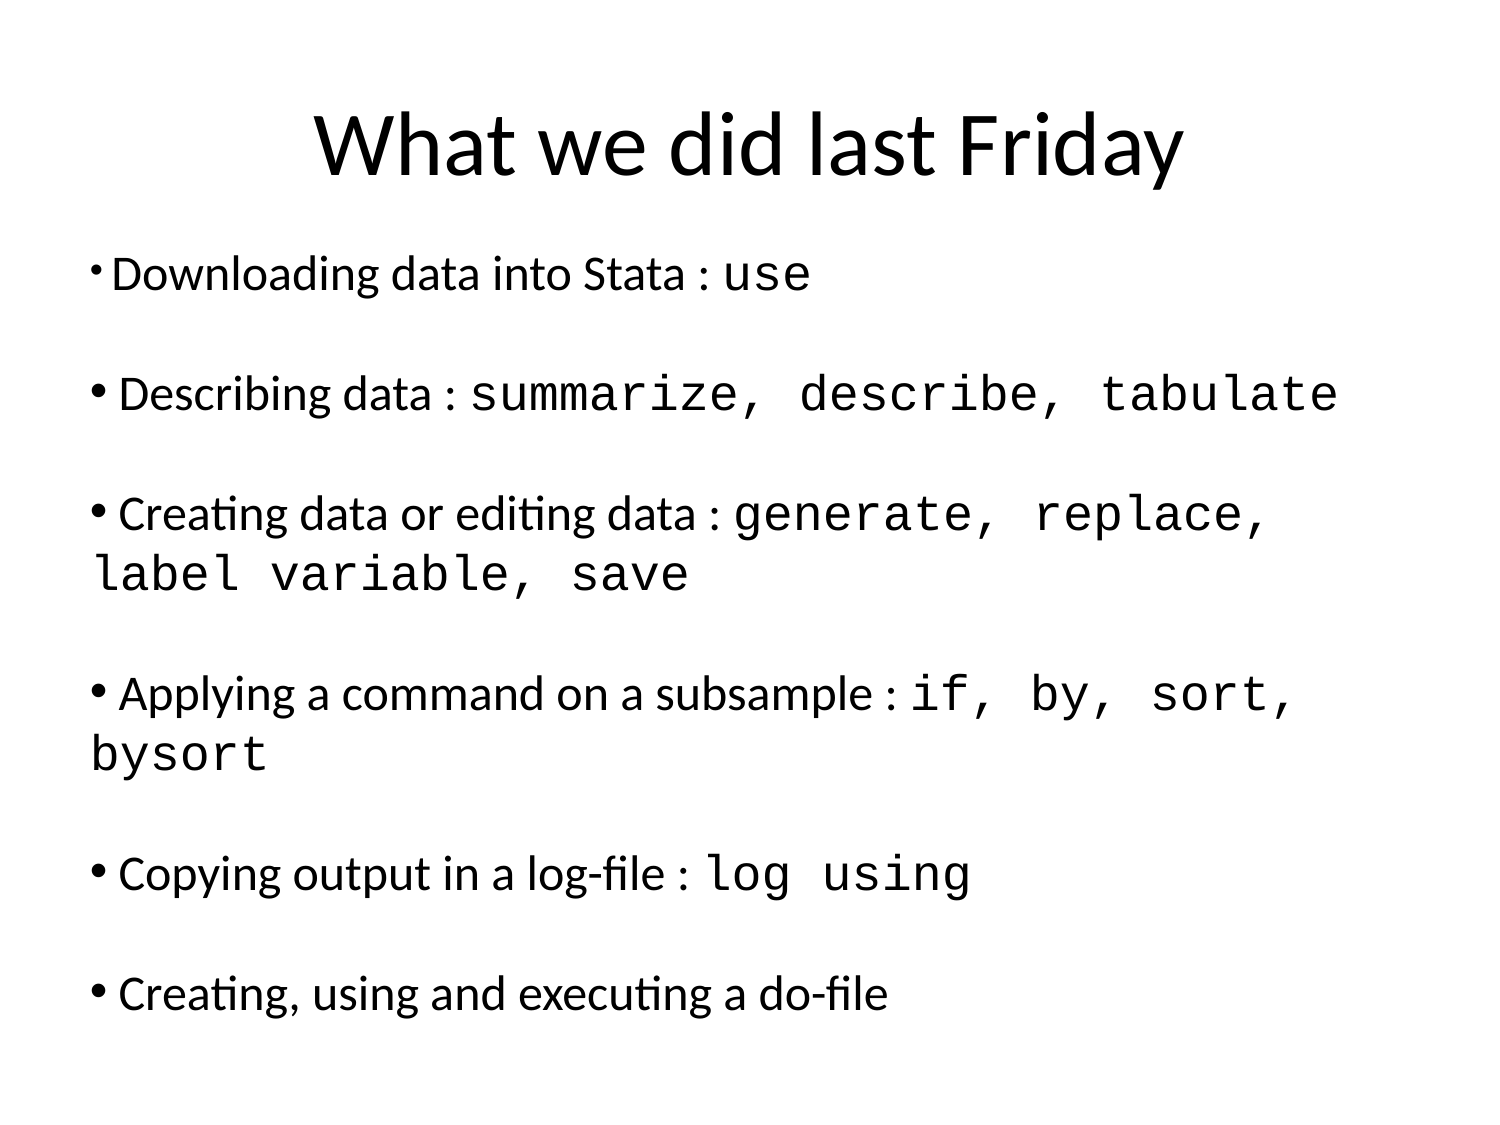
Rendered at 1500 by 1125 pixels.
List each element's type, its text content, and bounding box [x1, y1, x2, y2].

title What we did last Friday [75, 45, 1425, 232]
text_box Downloading data into Stata : use Describing data : summarize, describe, tabulate Creating data or editing data : generate, replace, label variable, save Applying a command on a subsample : if, by, sort, bysort Copying output in a log-file : log using Creating, using and executing a do-file [75, 232, 1457, 1125]
